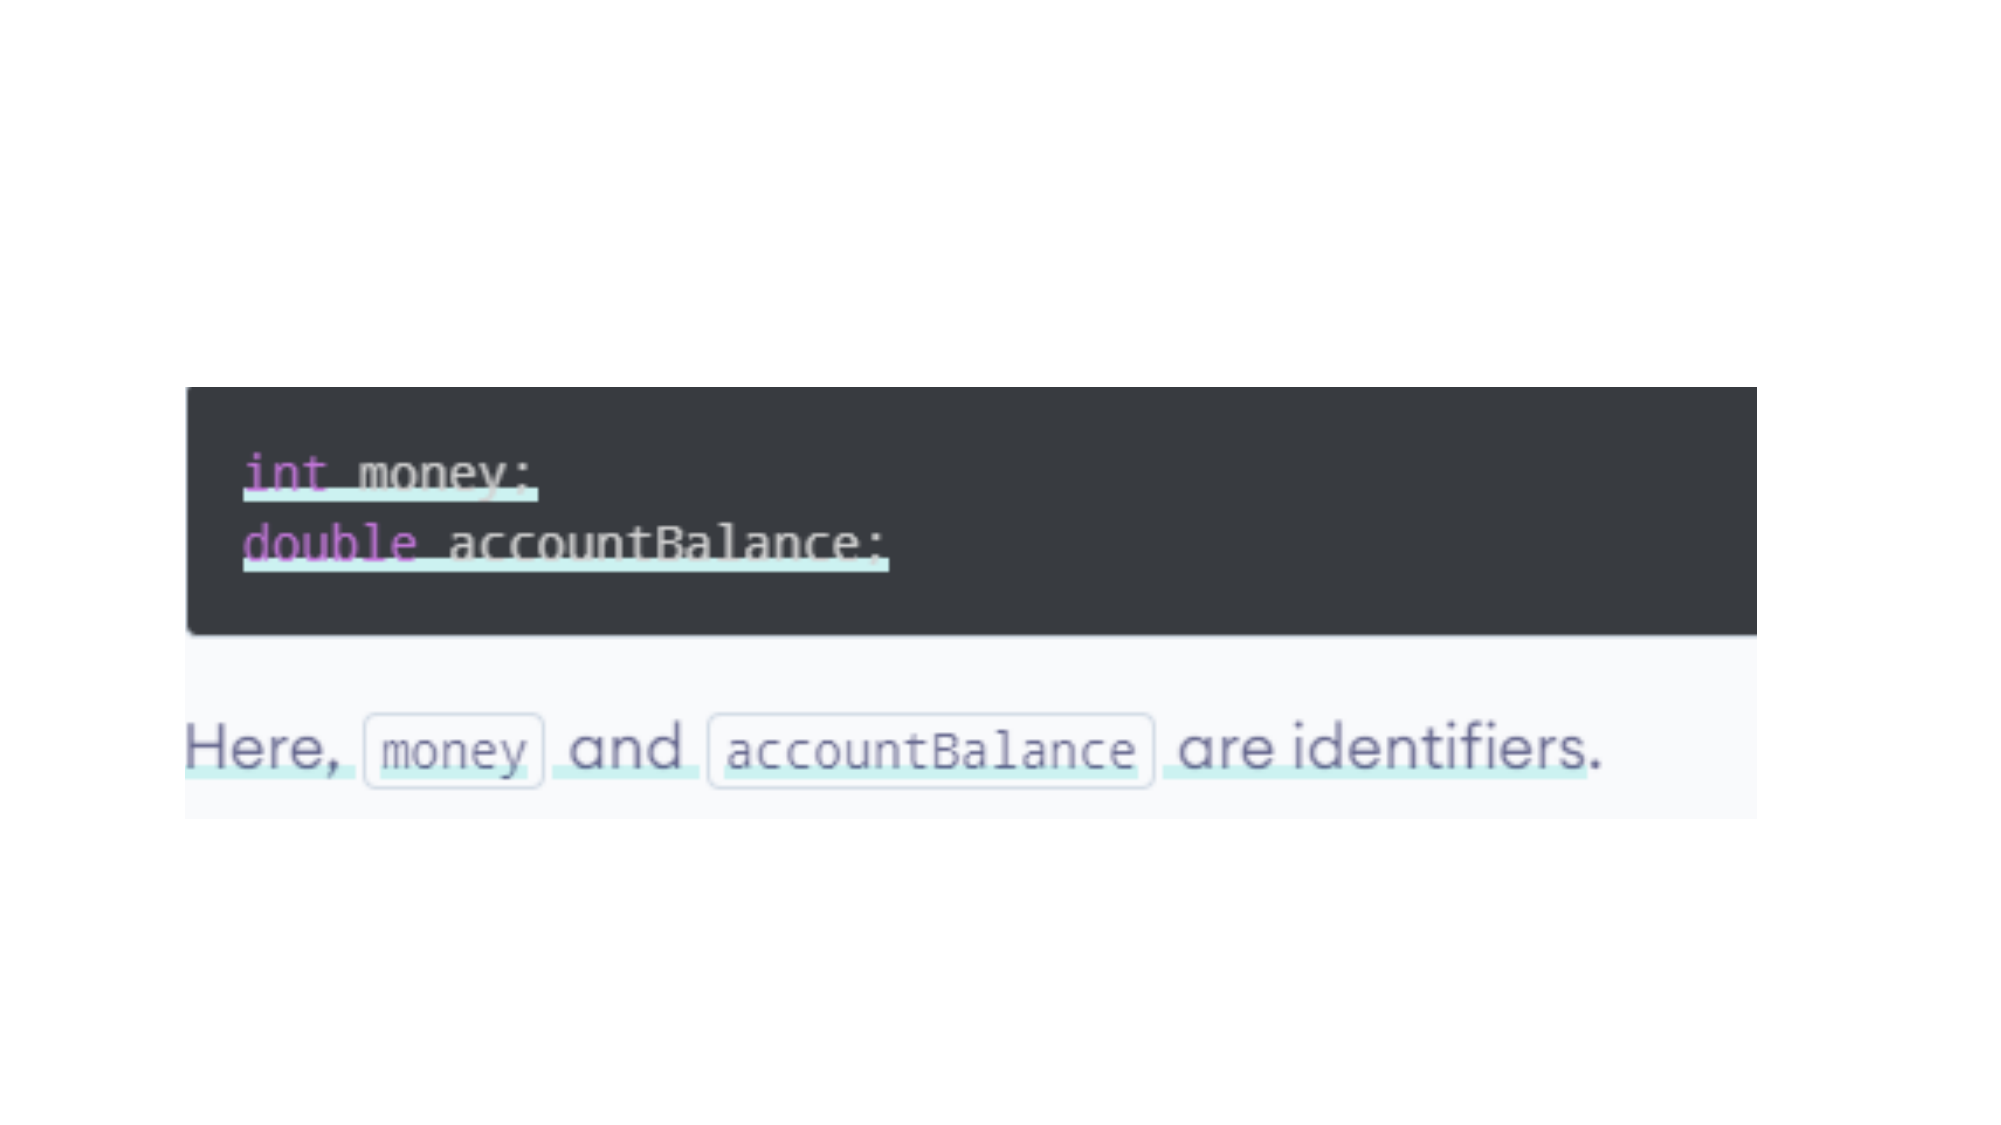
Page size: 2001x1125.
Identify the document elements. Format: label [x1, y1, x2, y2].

picture [185, 387, 1757, 819]
